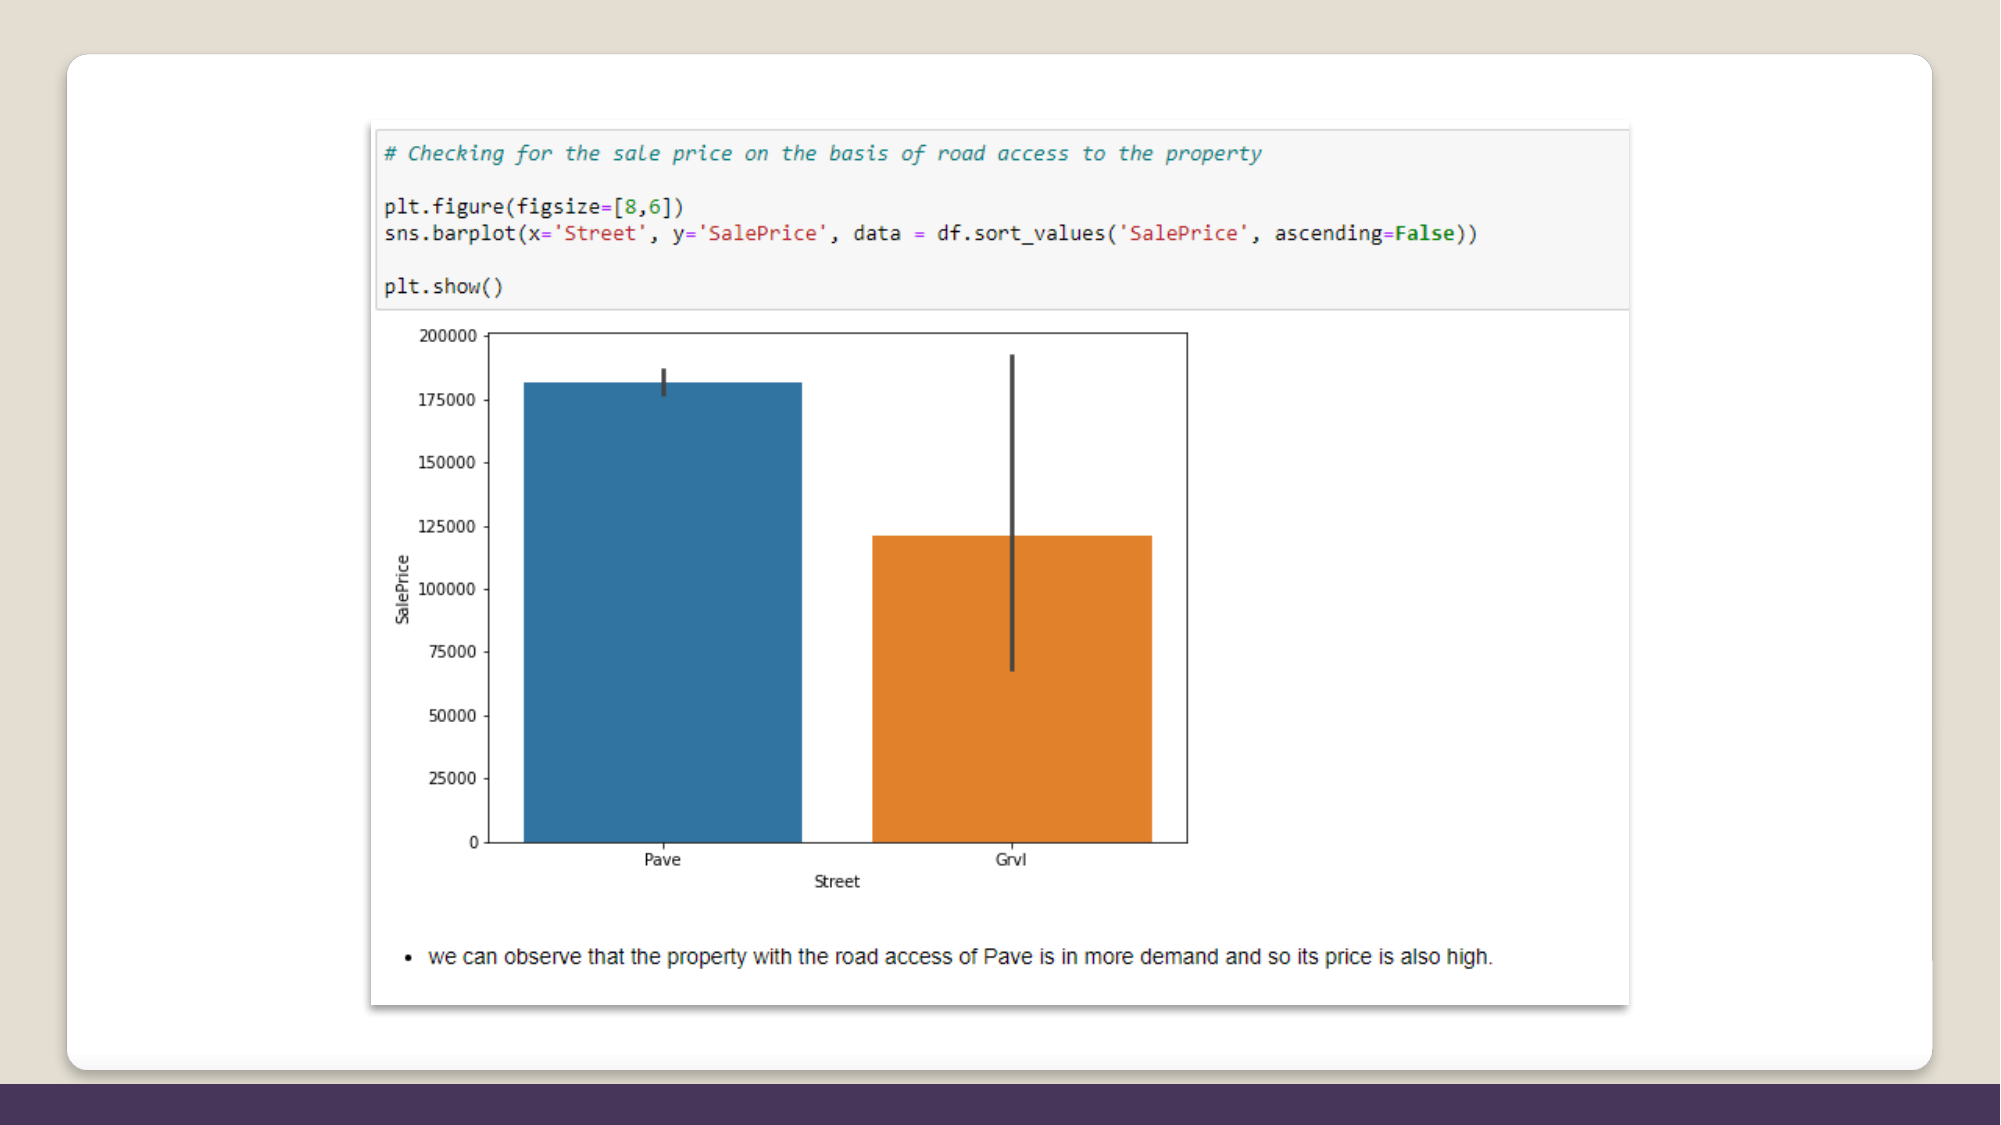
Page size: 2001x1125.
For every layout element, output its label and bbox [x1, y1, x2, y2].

picture [370, 120, 1630, 1005]
text_box [0, 1081, 2000, 1125]
